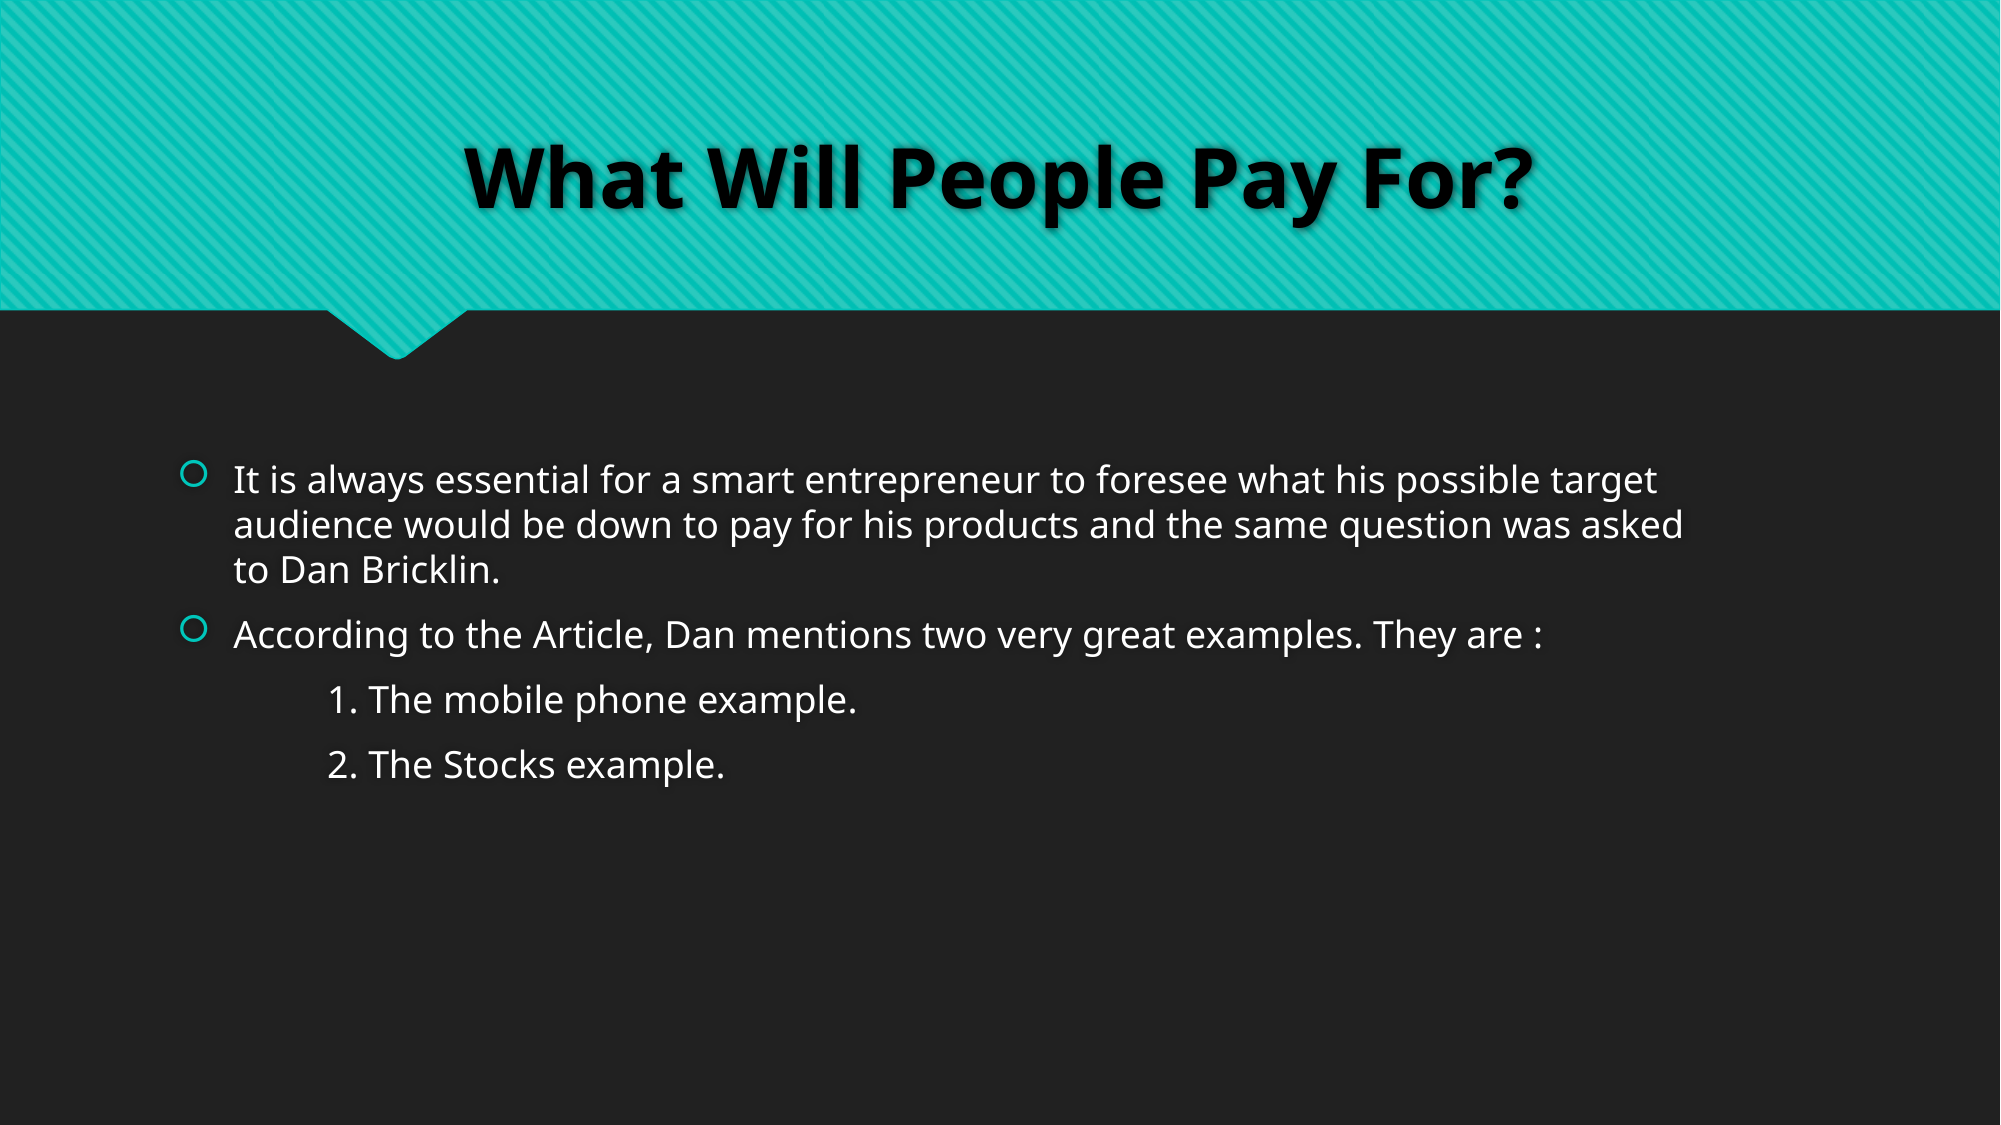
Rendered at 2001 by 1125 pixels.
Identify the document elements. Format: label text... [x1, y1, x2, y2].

list It is always essential for a smart entrepreneur to foresee what his possible target audience would be down to pay for his products and the same question was asked to Dan Bricklin. According to the Article, Dan mentions two very great examples. They are : 1. The mobile phone example. 2. The Stocks example. [161, 394, 1722, 848]
title What Will People Pay For? [132, 73, 1868, 233]
